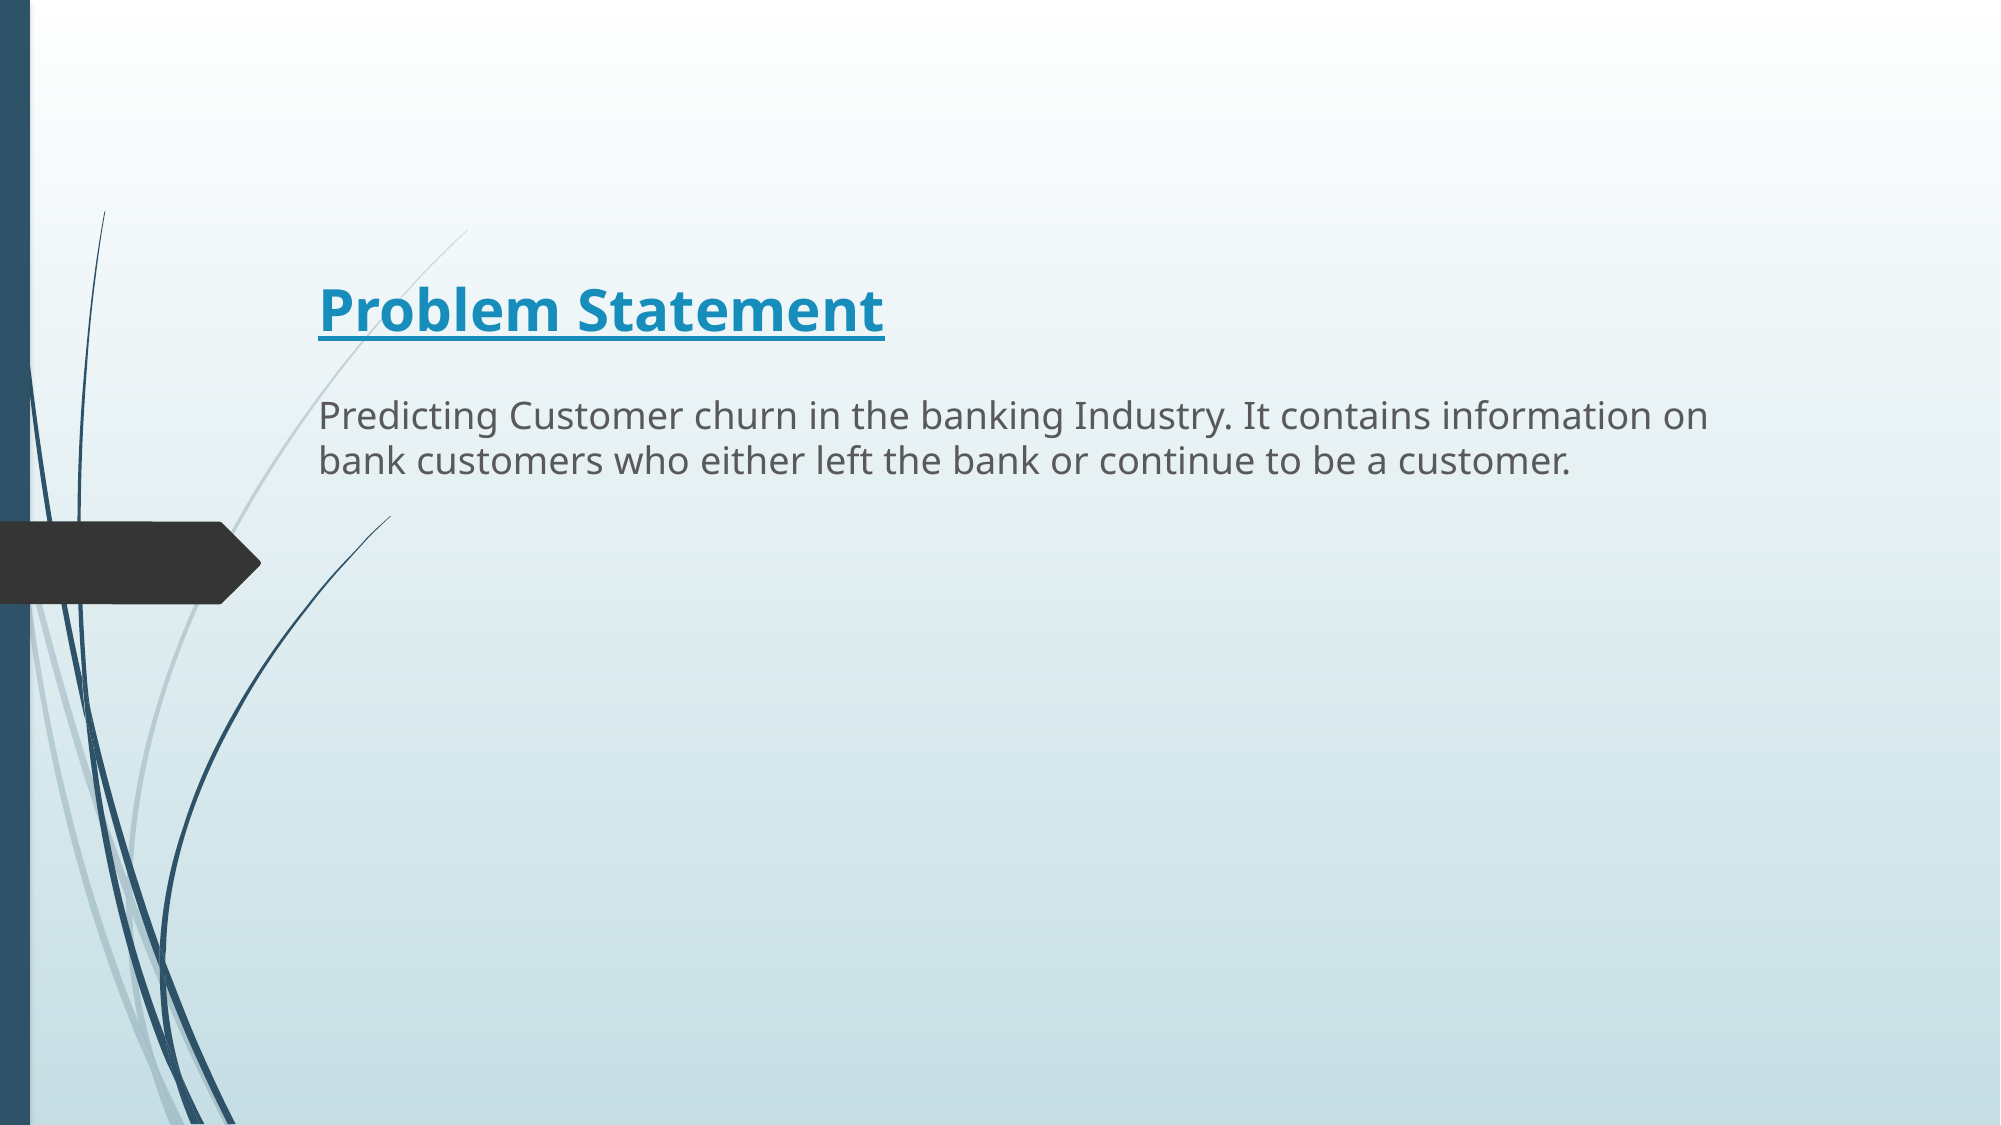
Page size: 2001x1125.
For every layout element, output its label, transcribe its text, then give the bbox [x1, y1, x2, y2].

title Problem Statement [303, 109, 1766, 351]
list Predicting Customer churn in the banking Industry. It contains information on bank customers who either left the bank or continue to be a customer. [303, 383, 1766, 525]
